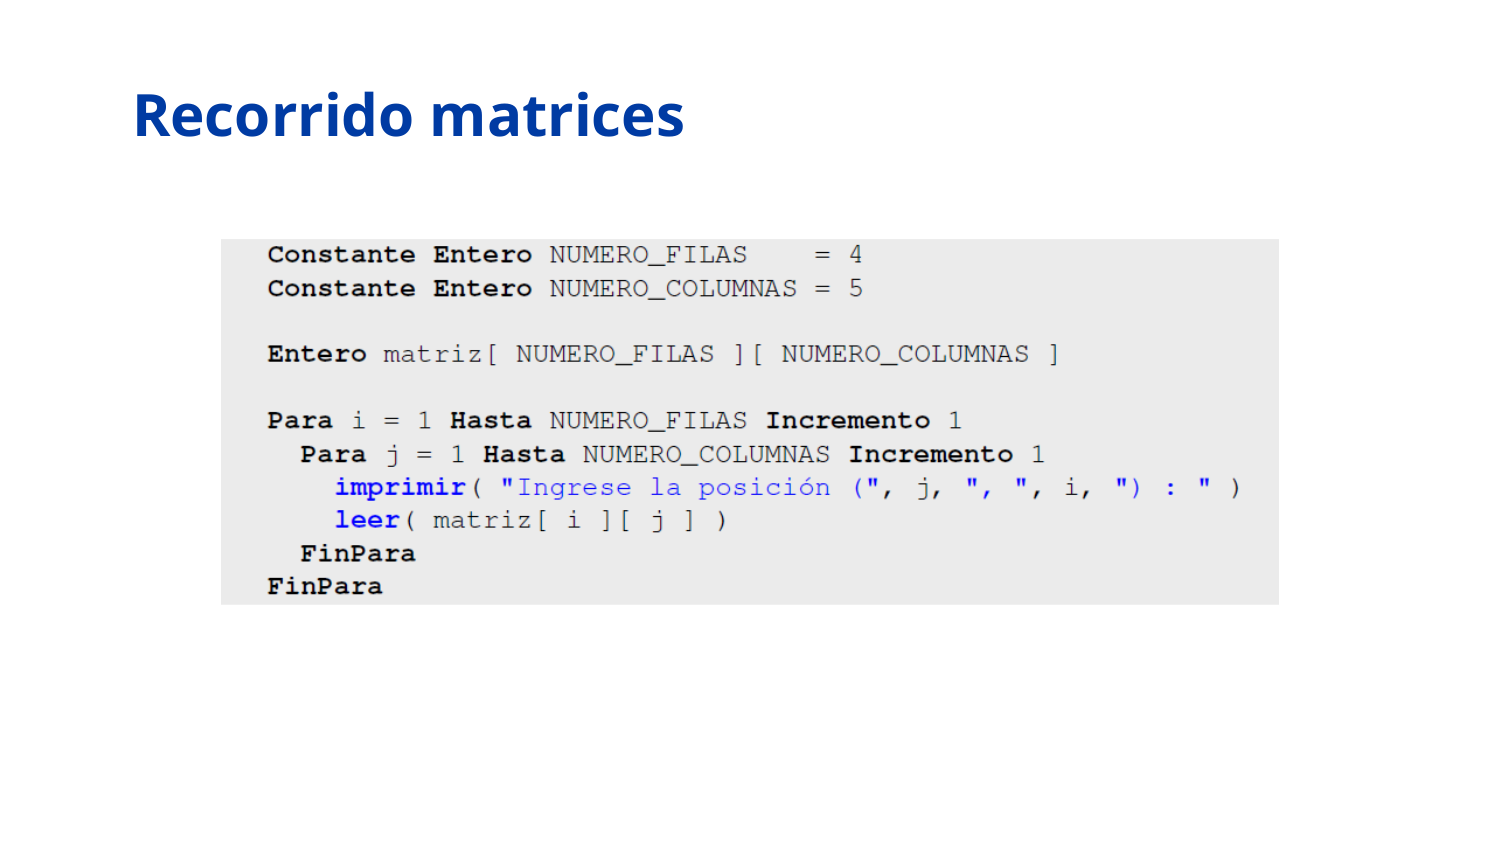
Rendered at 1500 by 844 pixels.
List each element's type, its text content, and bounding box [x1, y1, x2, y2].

picture [221, 237, 1279, 606]
title Recorrido matrices [116, 63, 1383, 157]
